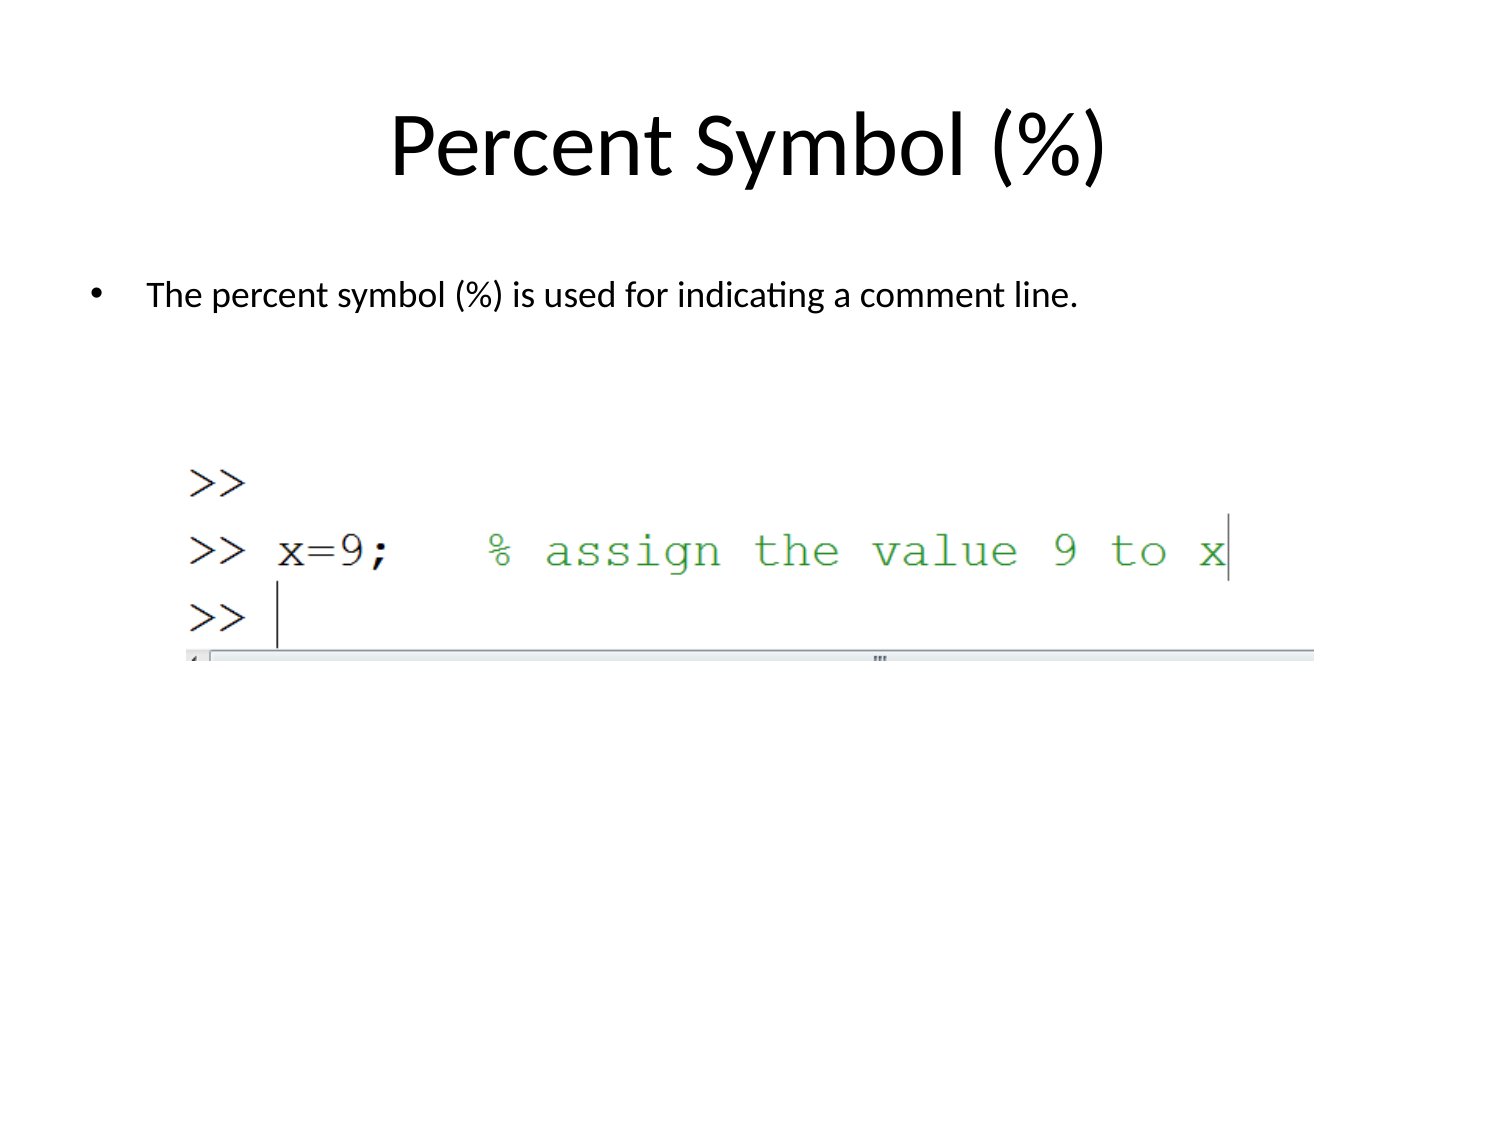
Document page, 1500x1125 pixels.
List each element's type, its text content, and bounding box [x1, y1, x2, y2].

list The percent symbol (%) is used for indicating a comment line. [75, 262, 1425, 1005]
title Percent Symbol (%) [75, 45, 1425, 233]
picture [186, 456, 1314, 662]
